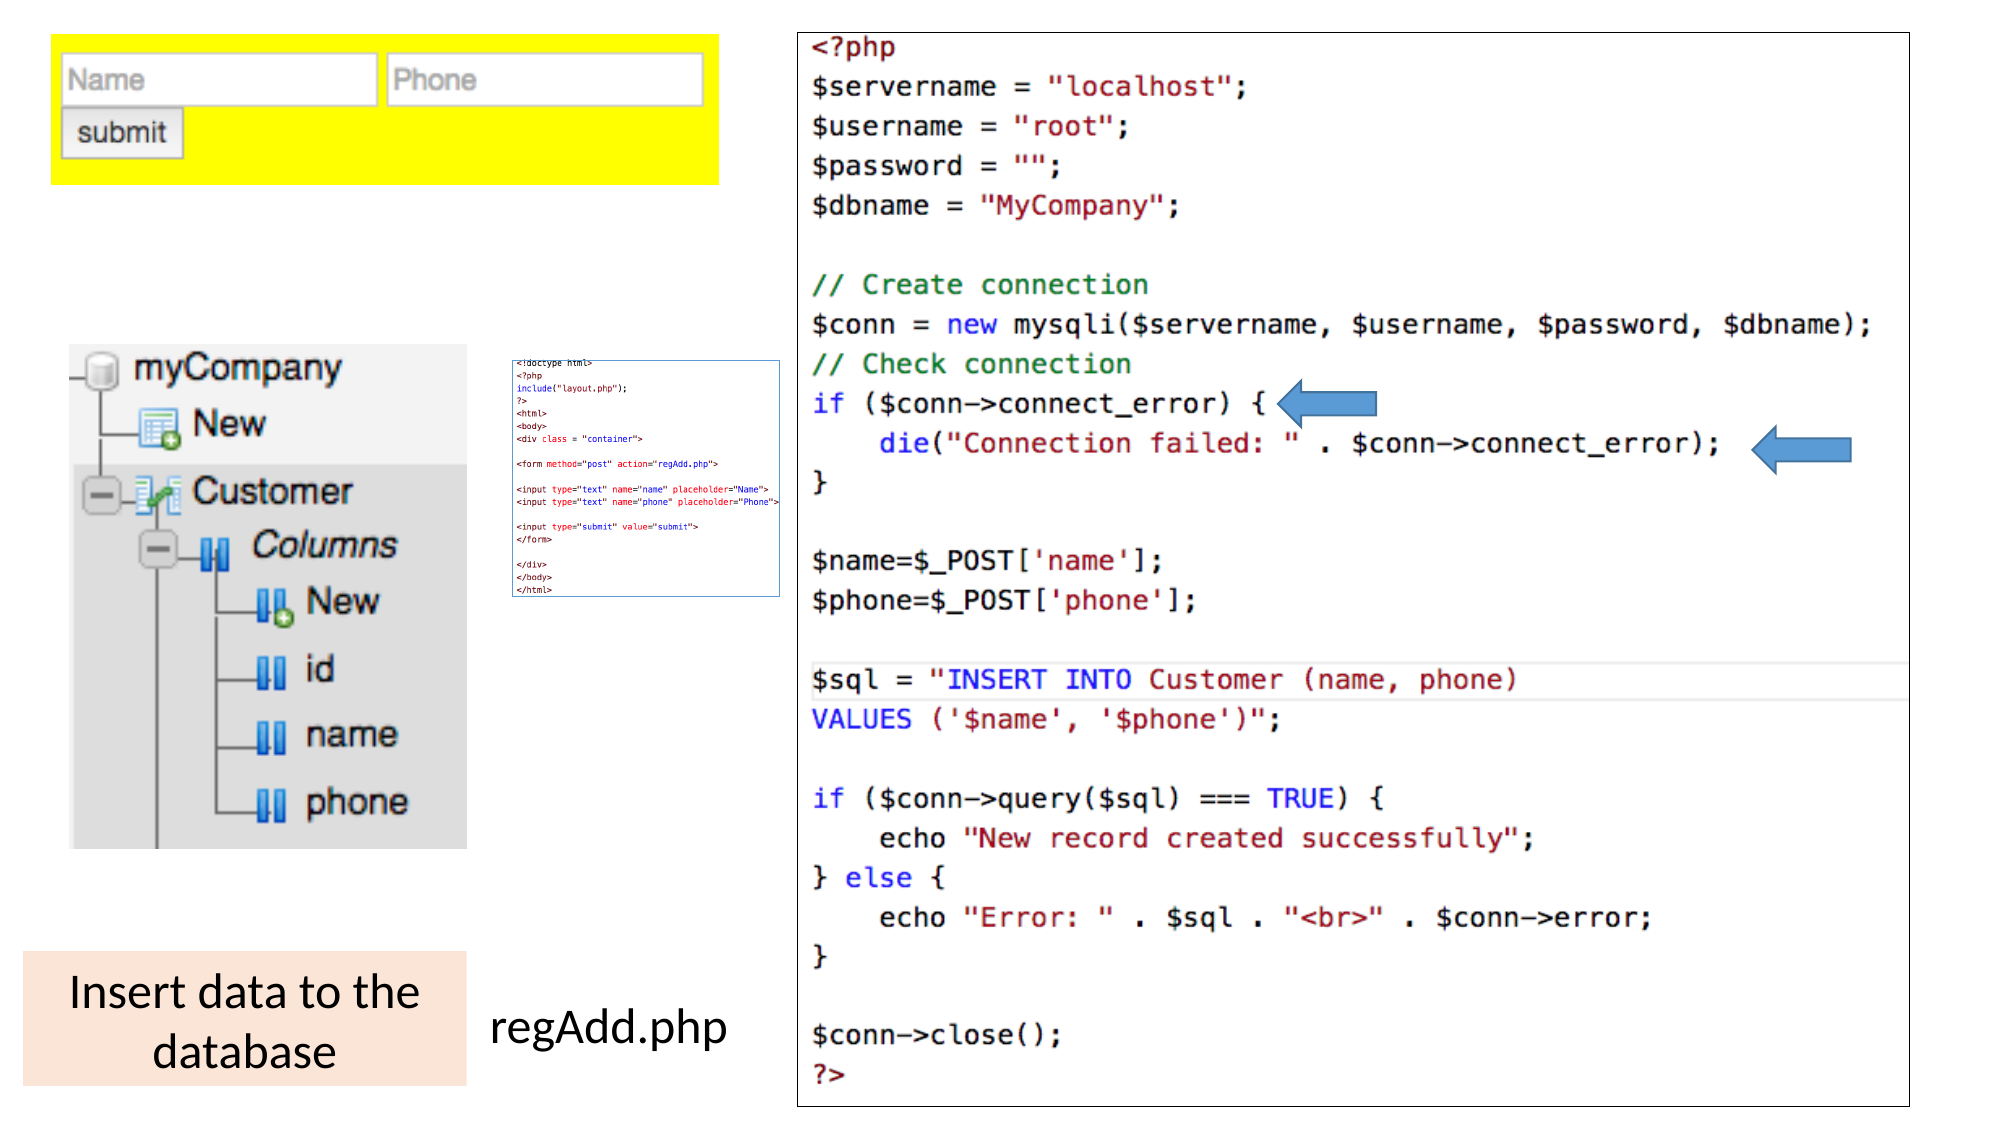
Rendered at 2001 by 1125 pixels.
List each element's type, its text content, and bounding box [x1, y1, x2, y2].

text_box regAdd.php [467, 986, 752, 1061]
picture [797, 32, 1910, 1107]
picture [51, 34, 719, 185]
picture [512, 359, 780, 597]
picture [69, 344, 467, 849]
text_box Insert data to the database [23, 951, 467, 1086]
